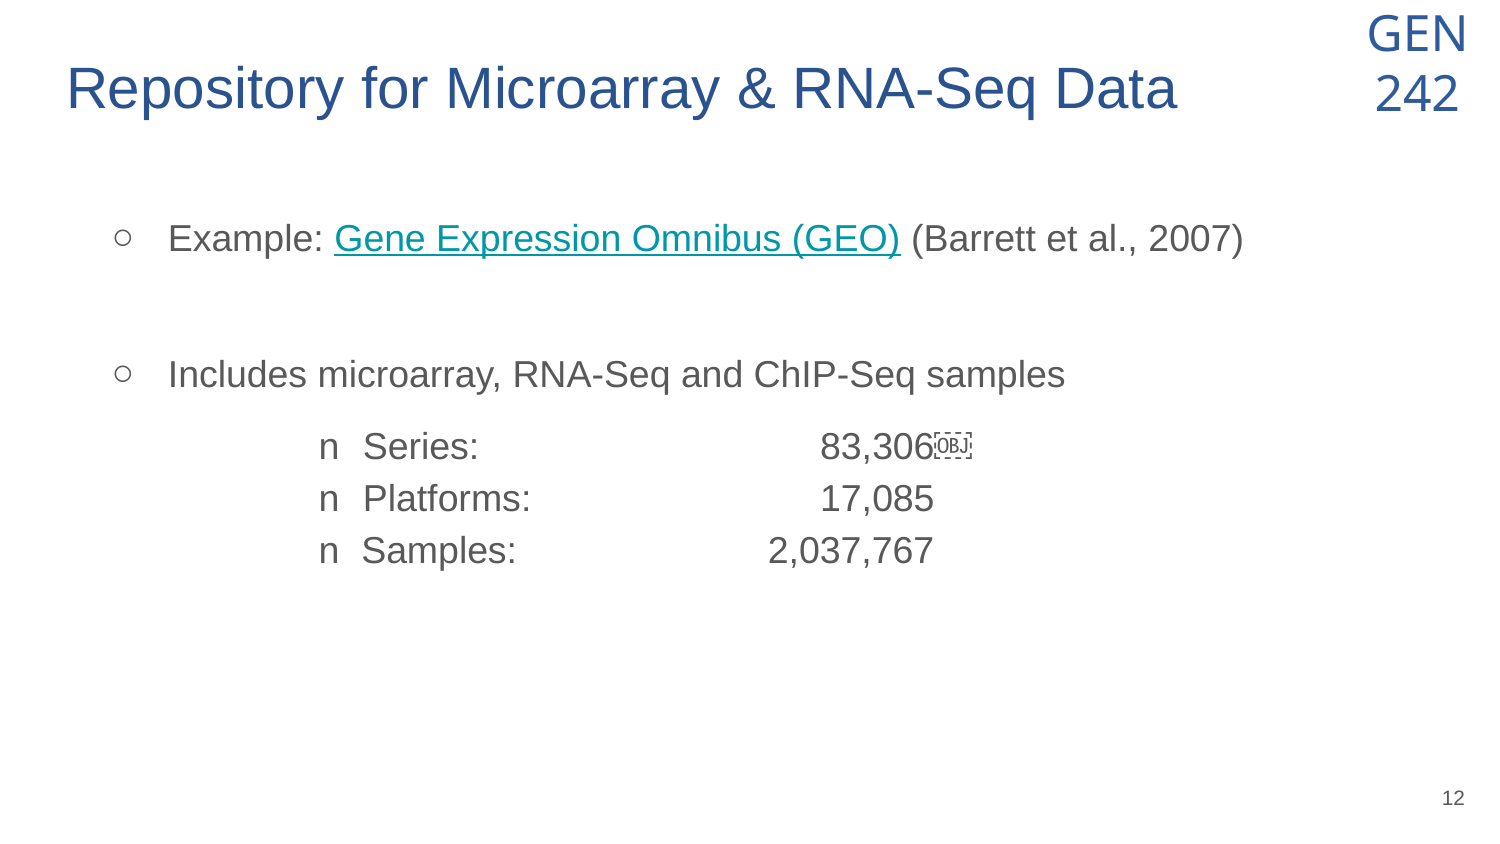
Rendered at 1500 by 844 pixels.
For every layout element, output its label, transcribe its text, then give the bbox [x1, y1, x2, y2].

list Example: Gene Expression Omnibus (GEO) (Barrett et al., 2007) Includes microarray, RNA-Seq and ChIP-Seq samples n Series: 83,306￼ n Platforms: 17,085 n Samples: 2,037,767 [77, 192, 1500, 754]
title Repository for Microarray & RNA-Seq Data [51, 35, 1449, 130]
slide_number ‹#› [1389, 764, 1480, 830]
